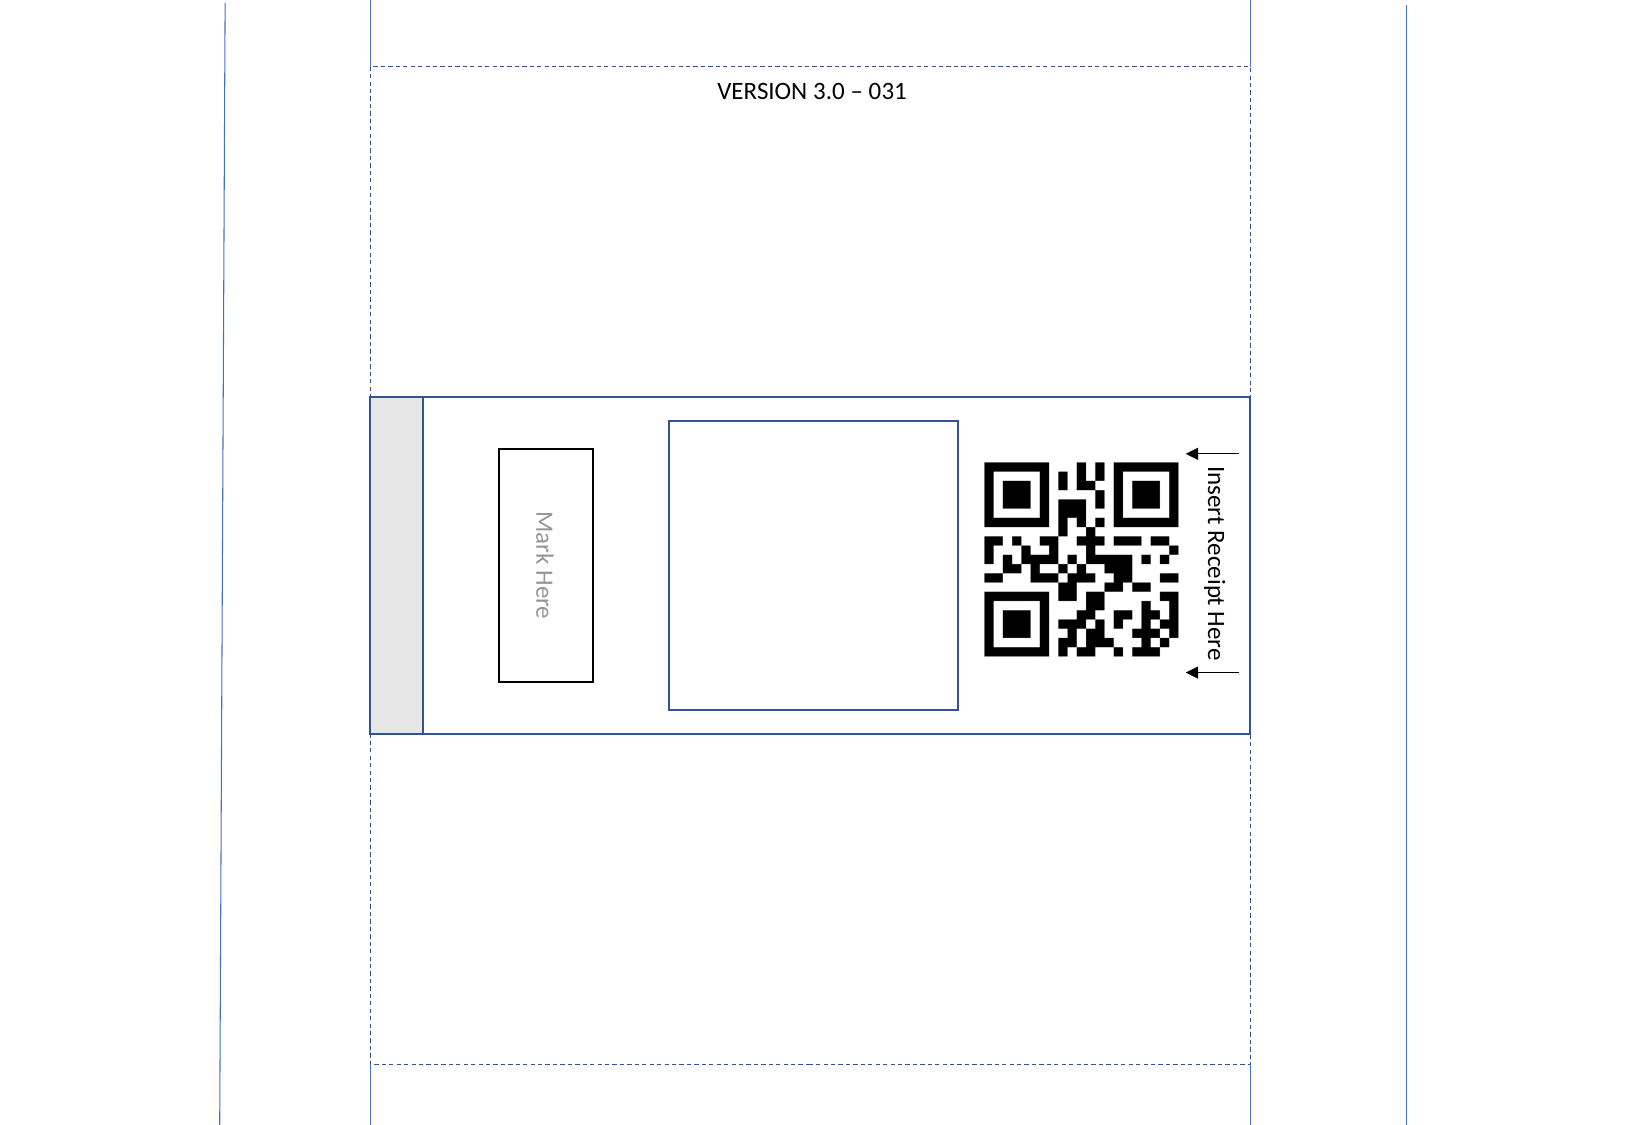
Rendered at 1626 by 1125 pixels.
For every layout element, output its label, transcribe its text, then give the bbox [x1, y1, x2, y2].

text_box [369, 66, 1251, 398]
text_box Mark Here [498, 448, 594, 683]
picture [966, 444, 1197, 675]
text_box [369, 398, 424, 733]
text_box [668, 420, 959, 711]
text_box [219, 2, 226, 1125]
text_box VERSION 3.0 – 031 [702, 66, 923, 112]
text_box [424, 398, 1251, 733]
text_box [369, 732, 1251, 1065]
